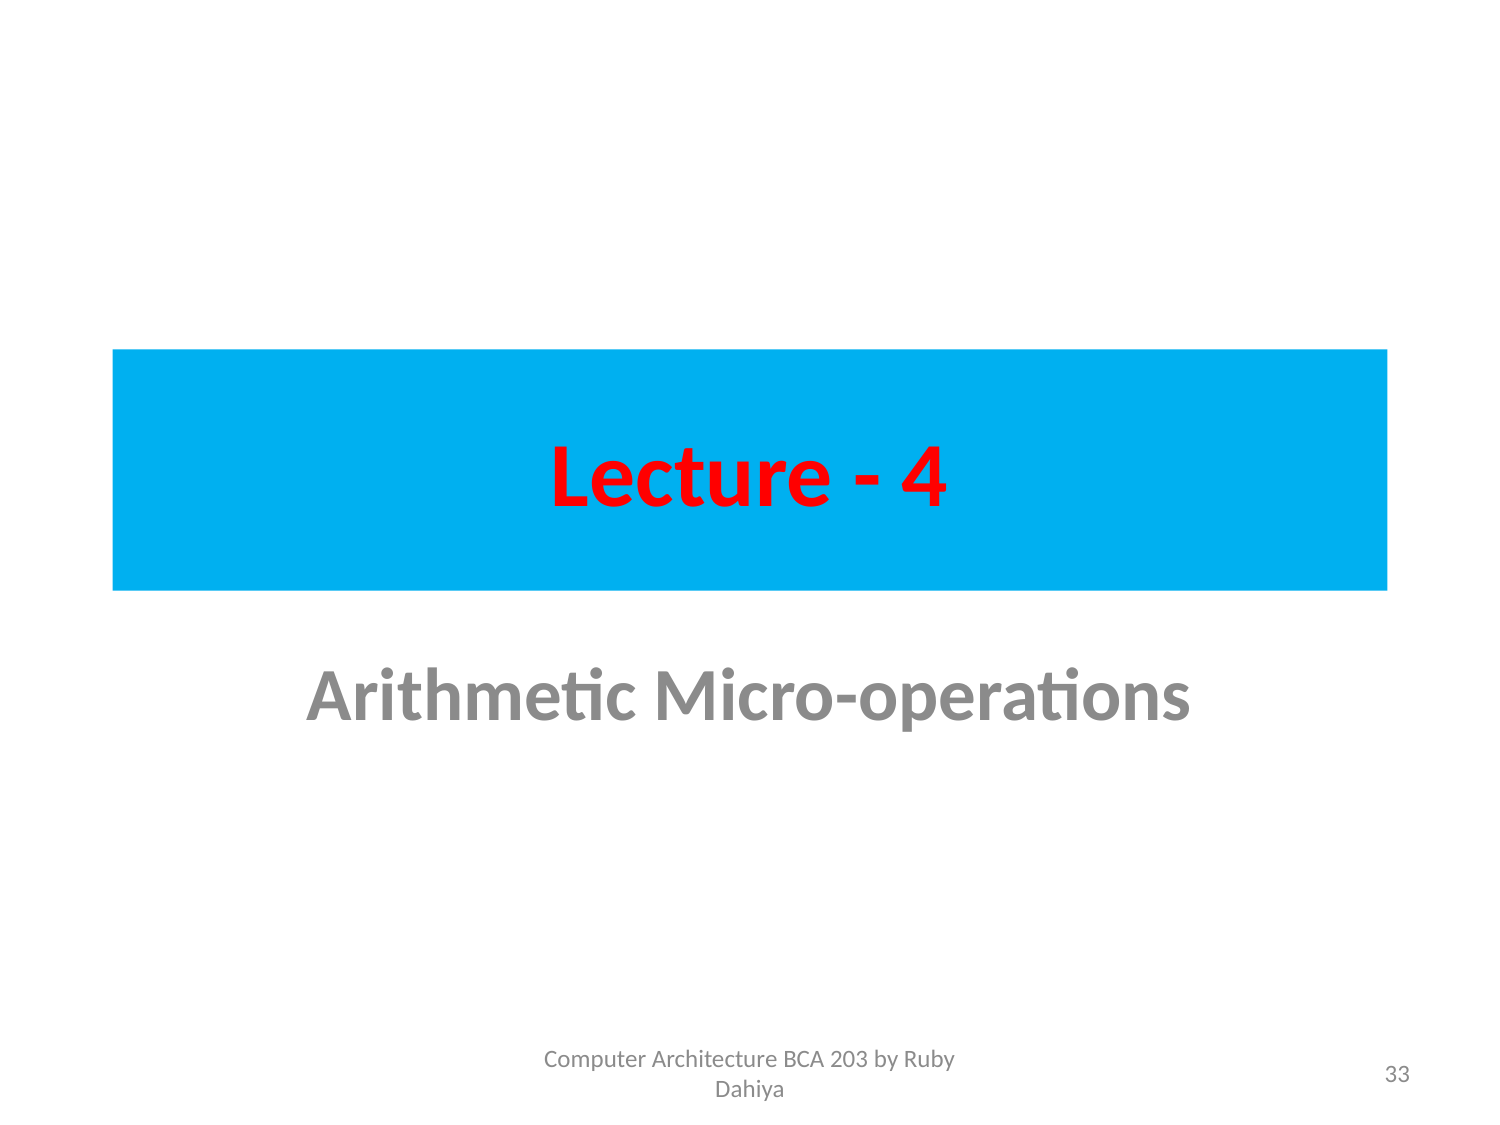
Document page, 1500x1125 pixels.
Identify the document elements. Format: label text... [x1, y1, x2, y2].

slide_number 33 [1074, 1042, 1425, 1103]
footer Computer Architecture BCA 203 by Ruby Dahiya [512, 1042, 988, 1103]
title Lecture - 4 [112, 349, 1388, 591]
subtitle Arithmetic Micro-operations [225, 637, 1275, 925]
